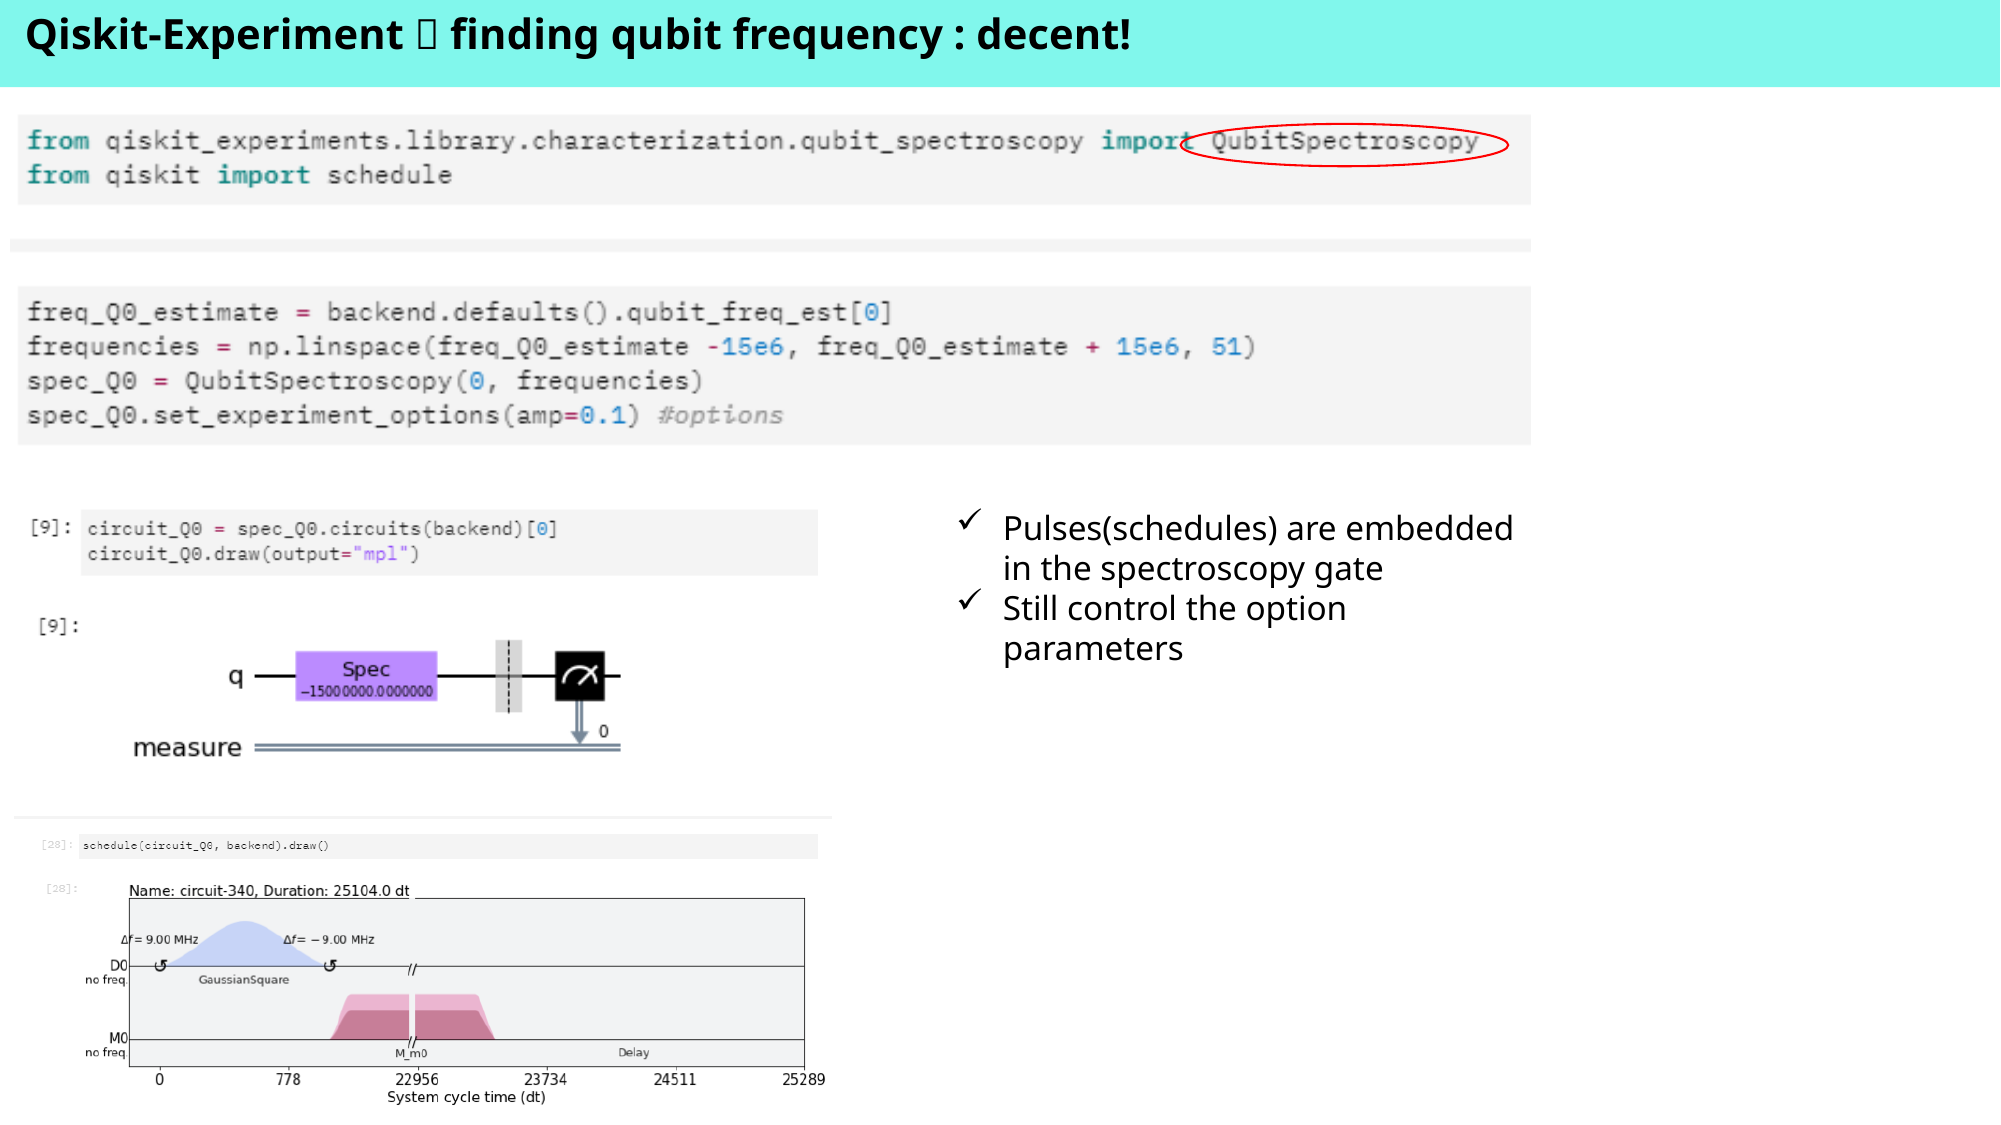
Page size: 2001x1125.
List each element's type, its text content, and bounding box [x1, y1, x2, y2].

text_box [0, 96, 1531, 1115]
text_box Qiskit-Experiment  finding qubit frequency : decent! [10, 0, 1273, 65]
